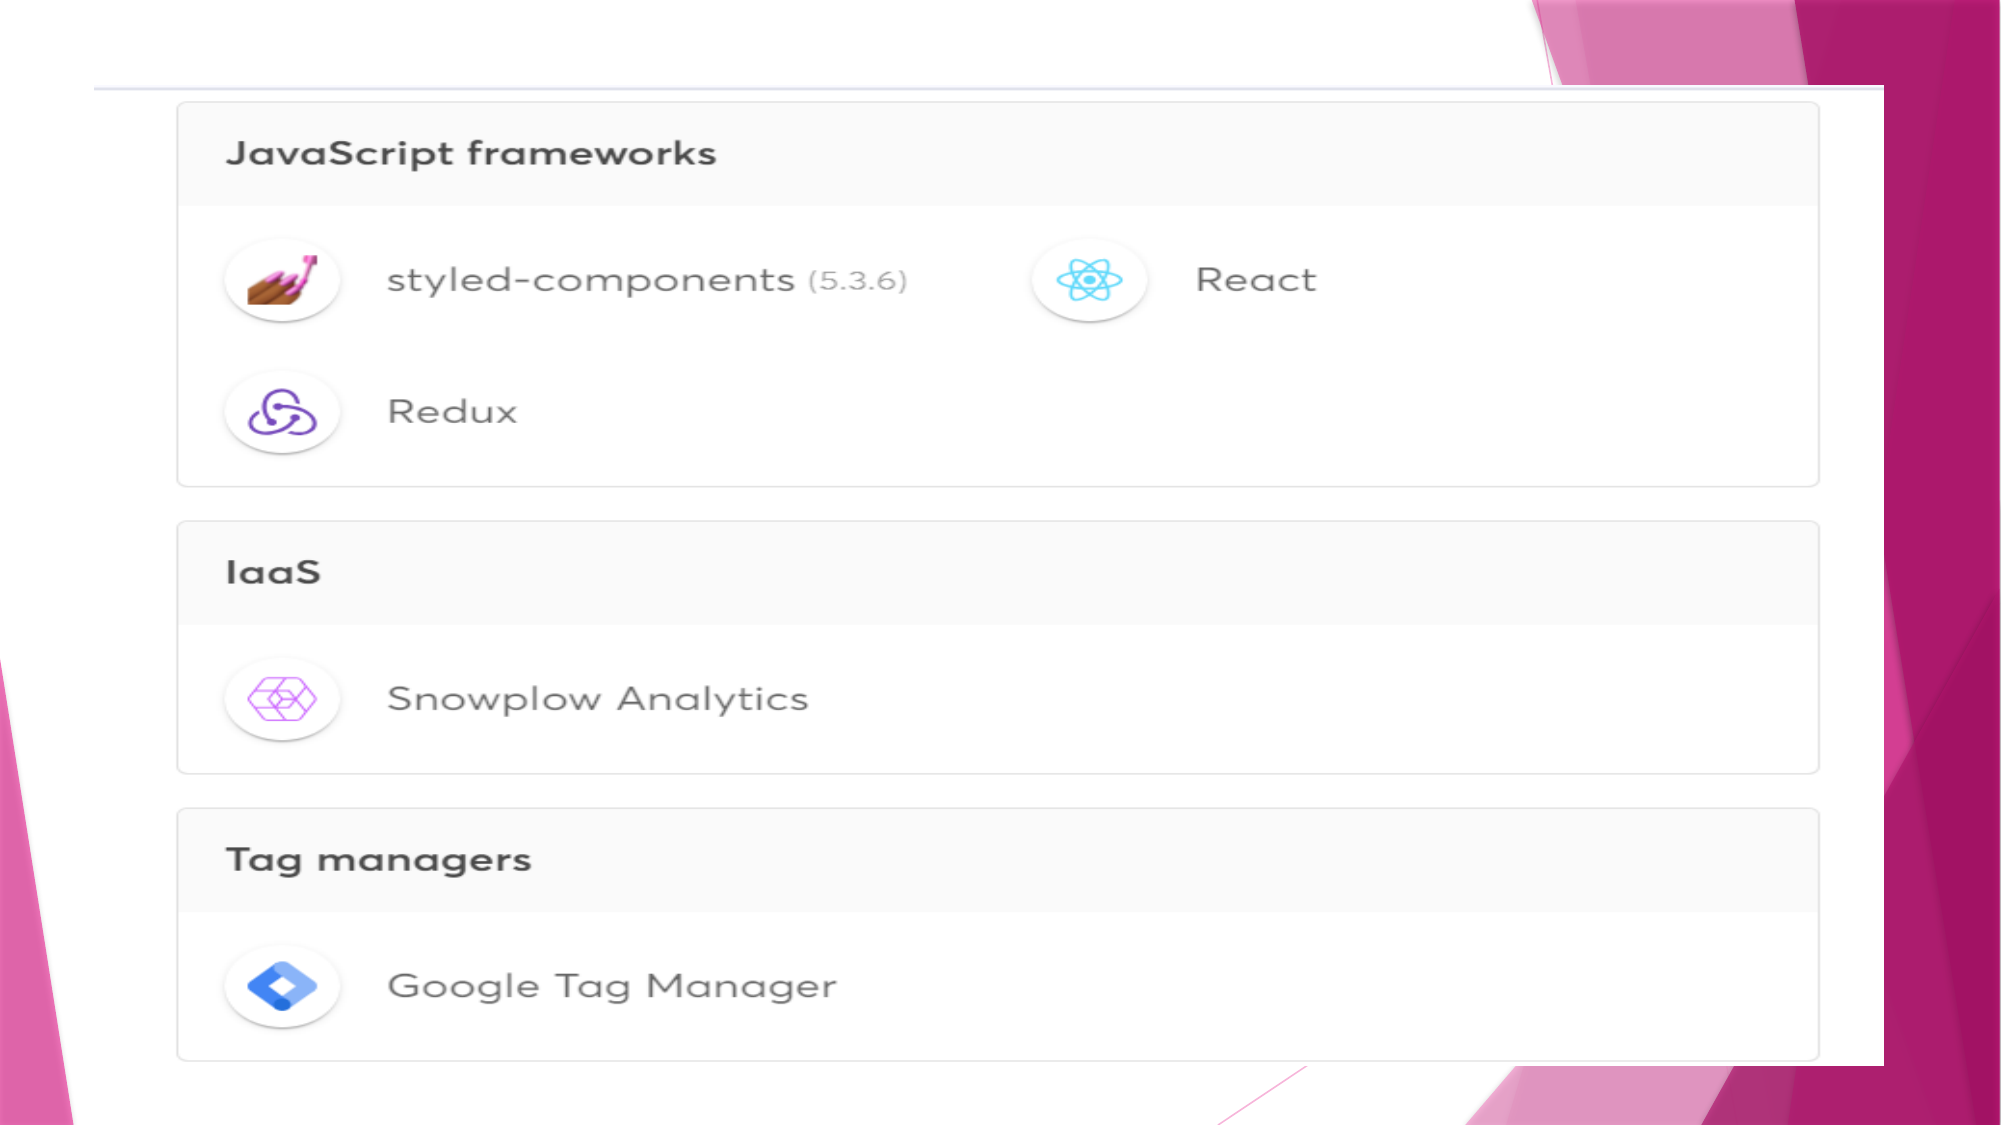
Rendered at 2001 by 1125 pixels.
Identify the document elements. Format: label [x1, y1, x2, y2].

list [94, 85, 1885, 1067]
